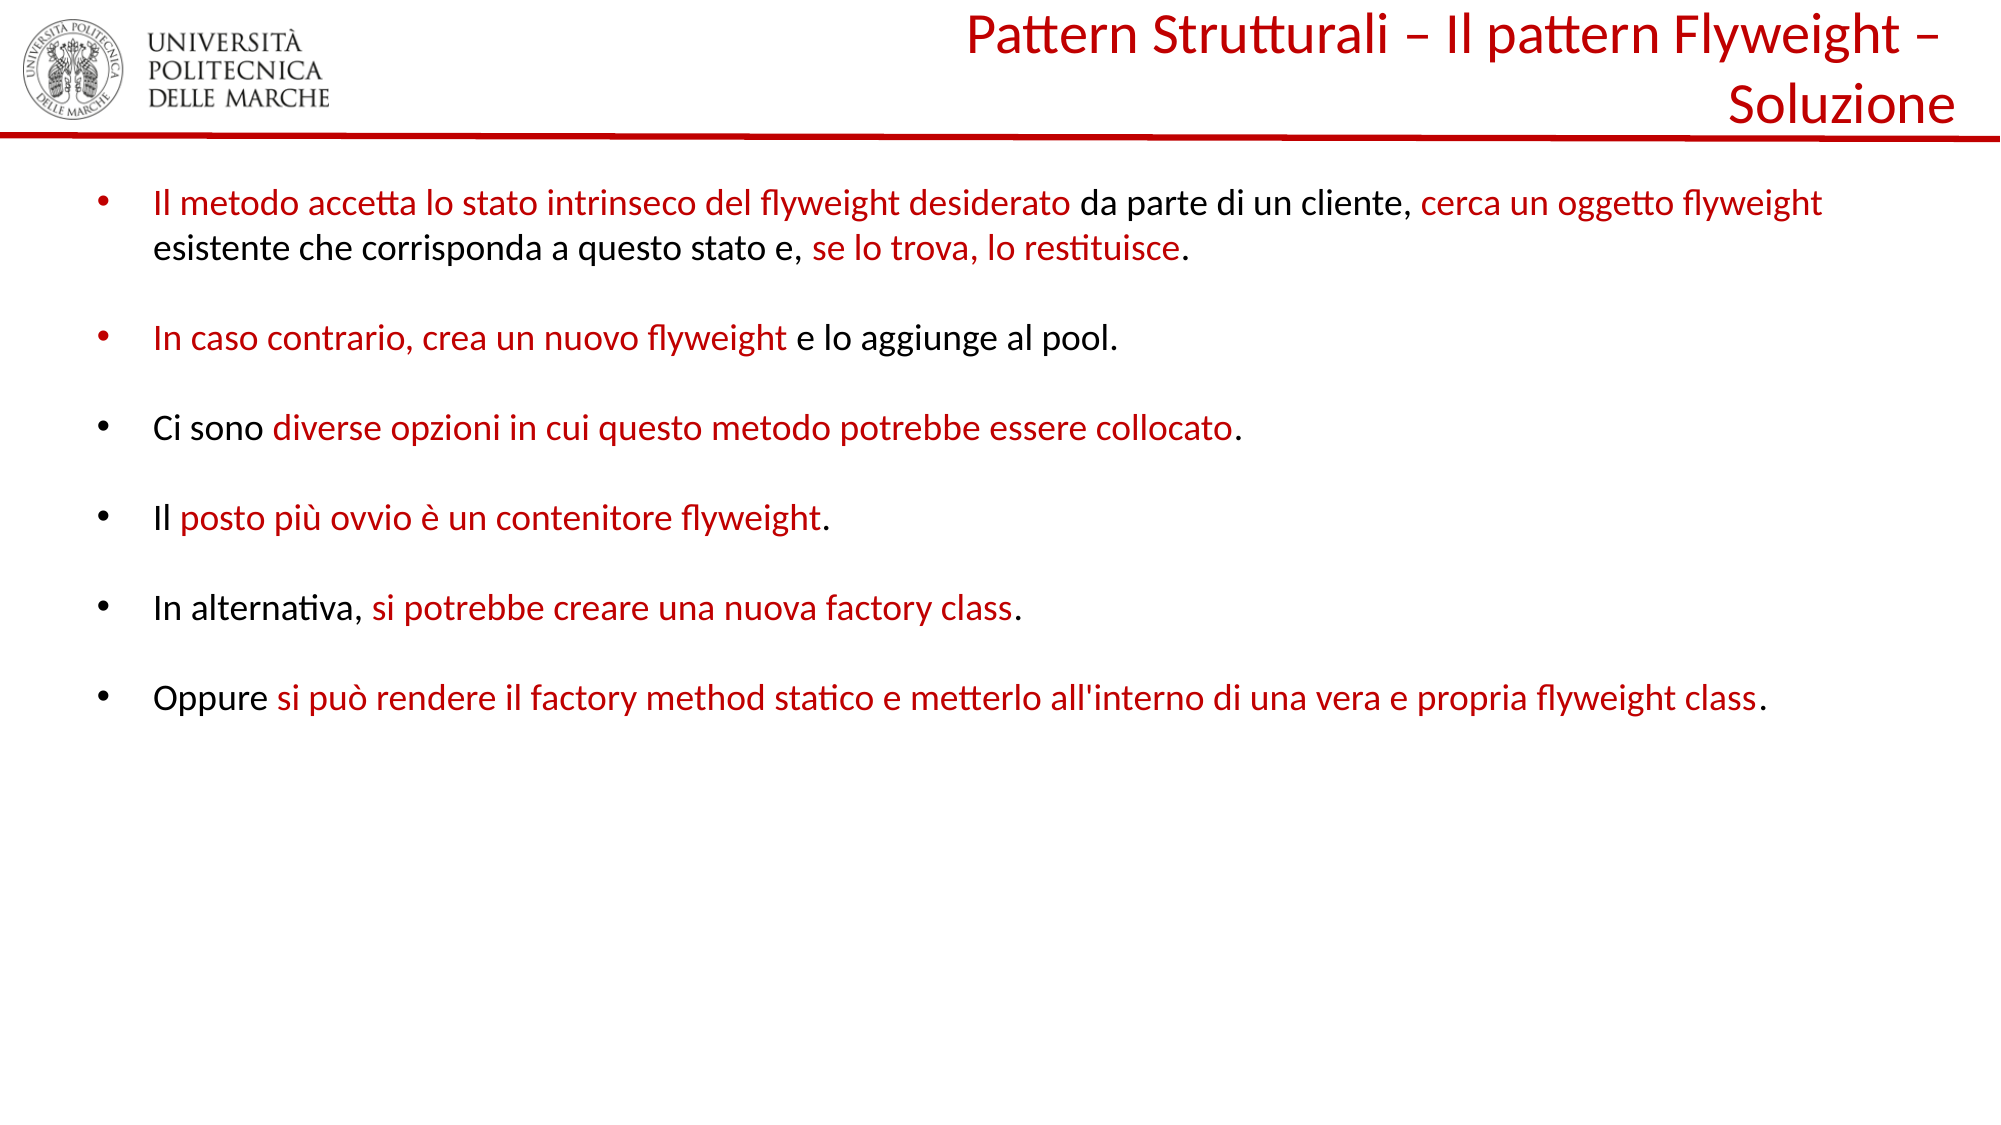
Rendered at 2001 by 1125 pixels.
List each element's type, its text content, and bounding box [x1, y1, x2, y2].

picture [23, 17, 329, 122]
text_box Il metodo accetta lo stato intrinseco del flyweight desiderato da parte di un cliente, cerca un oggetto flyweight esistente che corrisponda a questo stato e, se lo trova, lo restituisce. In caso contrario, crea un nuovo flyweight e lo aggiunge al pool. Ci sono diverse opzioni in cui questo metodo potrebbe essere collocato. Il posto più ovvio è un contenitore flyweight. In alternativa, si potrebbe creare una nuova factory class. Oppure si può rendere il factory method statico e metterlo all'interno di una vera e propria flyweight class. [82, 170, 1932, 726]
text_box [0, 135, 2000, 139]
text_box Pattern Strutturali – Il pattern Flyweight – Soluzione [951, 139, 1972, 143]
text_box Pattern Strutturali – Il pattern Flyweight – Soluzione [951, 0, 1972, 135]
